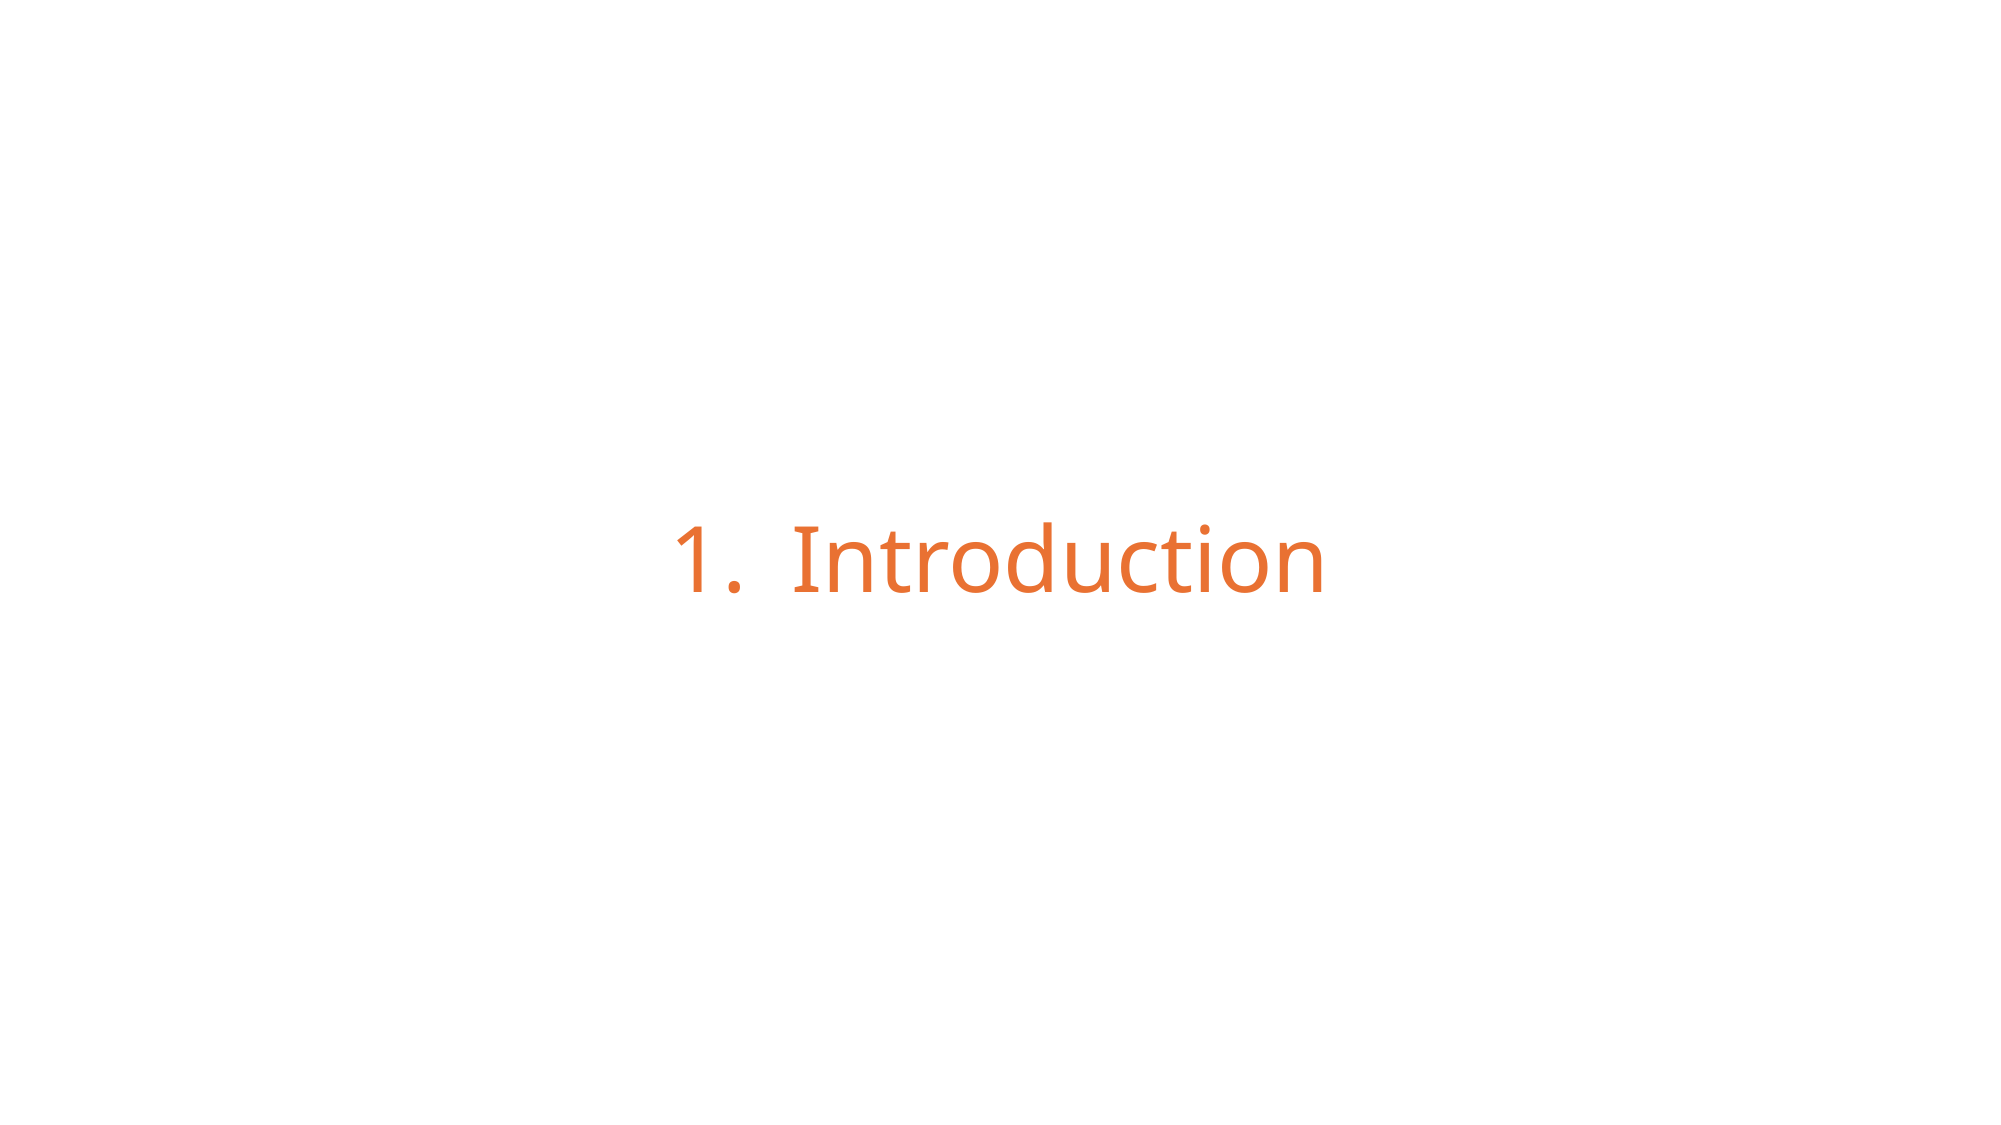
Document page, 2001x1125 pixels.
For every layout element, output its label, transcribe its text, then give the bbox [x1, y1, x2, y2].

title Introduction [137, 453, 1863, 672]
